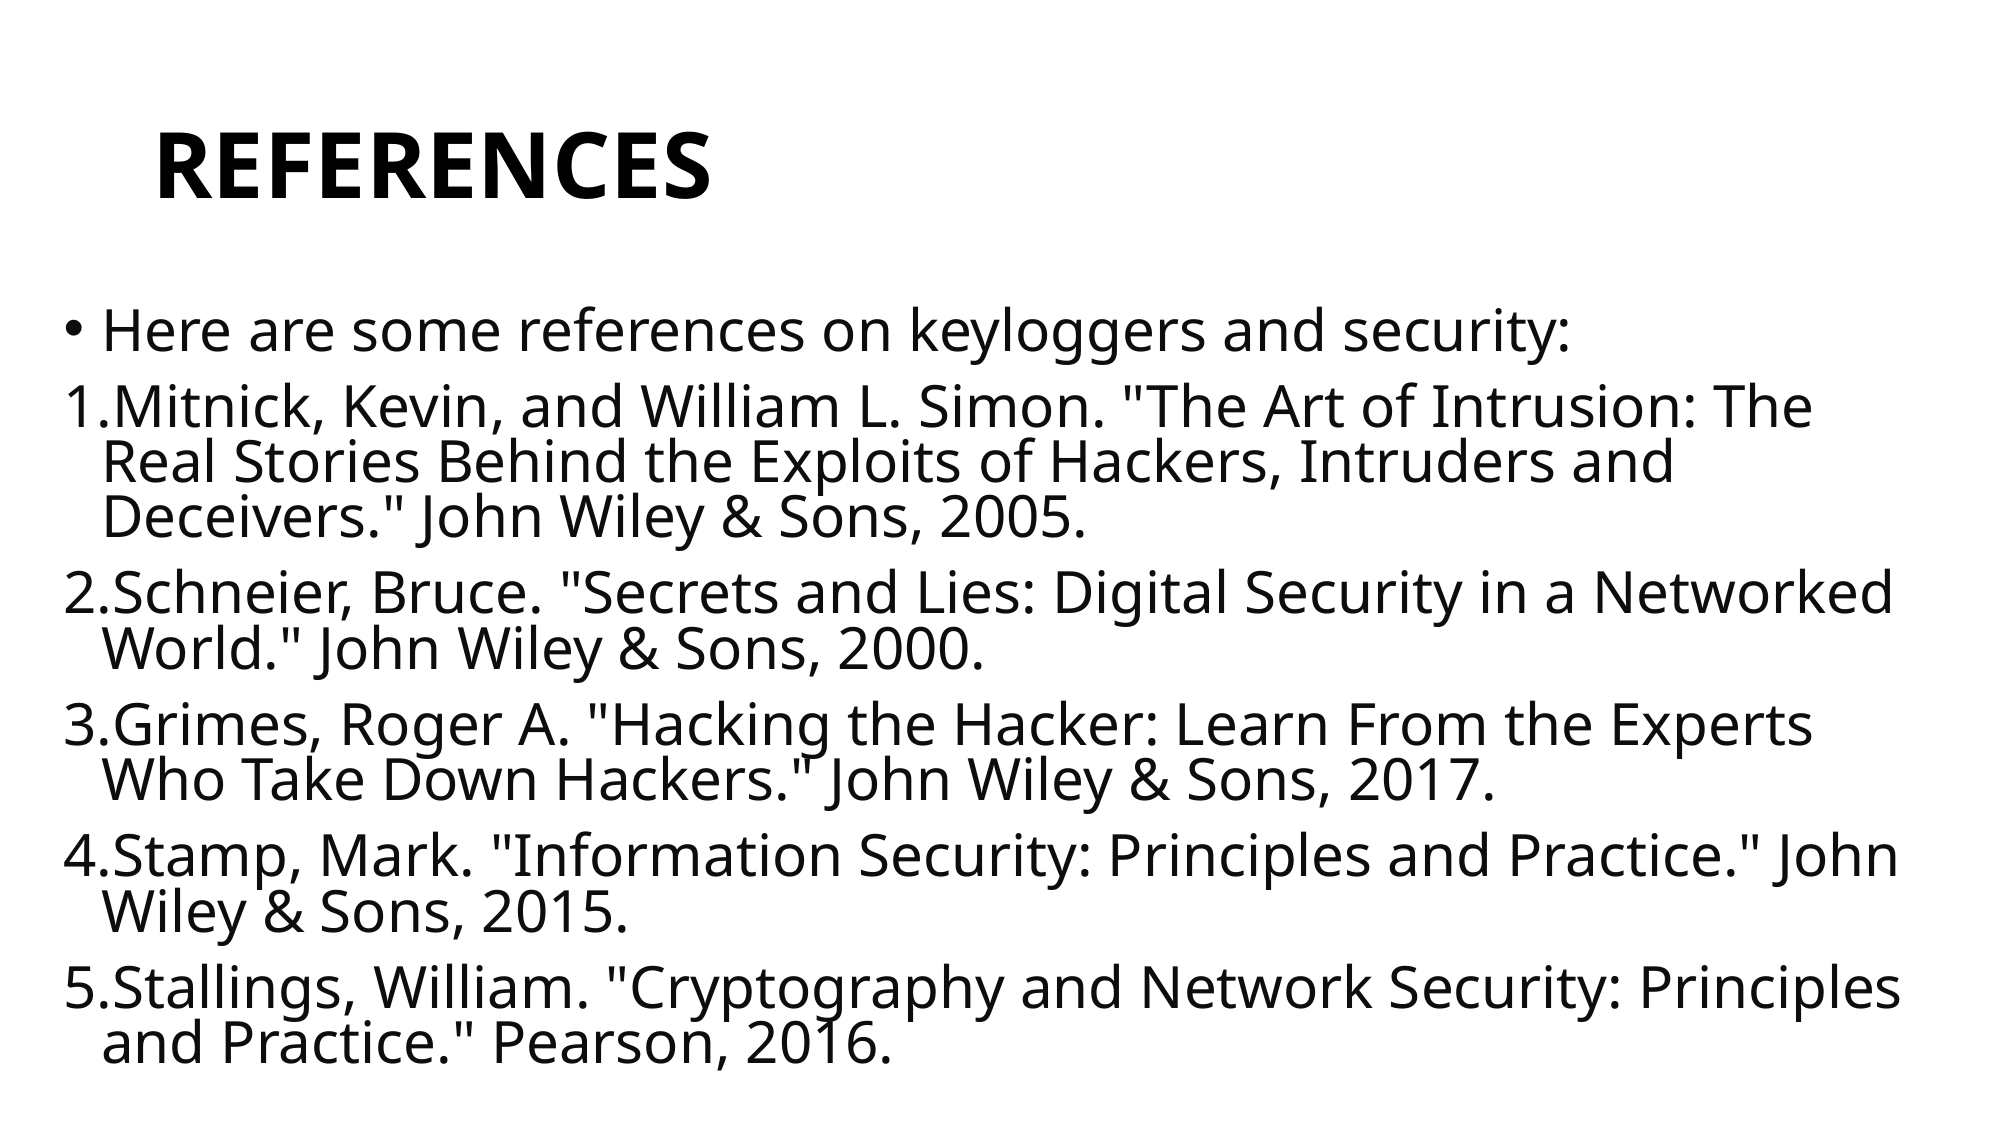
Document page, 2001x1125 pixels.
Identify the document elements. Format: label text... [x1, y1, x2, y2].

title REFERENCES [136, 59, 1863, 278]
list Here are some references on keyloggers and security: Mitnick, Kevin, and William L. Simon. "The Art of Intrusion: The Real Stories Behind the Exploits of Hackers, Intruders and Deceivers." John Wiley & Sons, 2005. Schneier, Bruce. "Secrets and Lies: Digital Security in a Networked World." John Wiley & Sons, 2000. Grimes, Roger A. "Hacking the Hacker: Learn From the Experts Who Take Down Hackers." John Wiley & Sons, 2017. Stamp, Mark. "Information Security: Principles and Practice." John Wiley & Sons, 2015. Stallings, William. "Cryptography and Network Security: Principles and Practice." Pearson, 2016. [47, 298, 1937, 1106]
